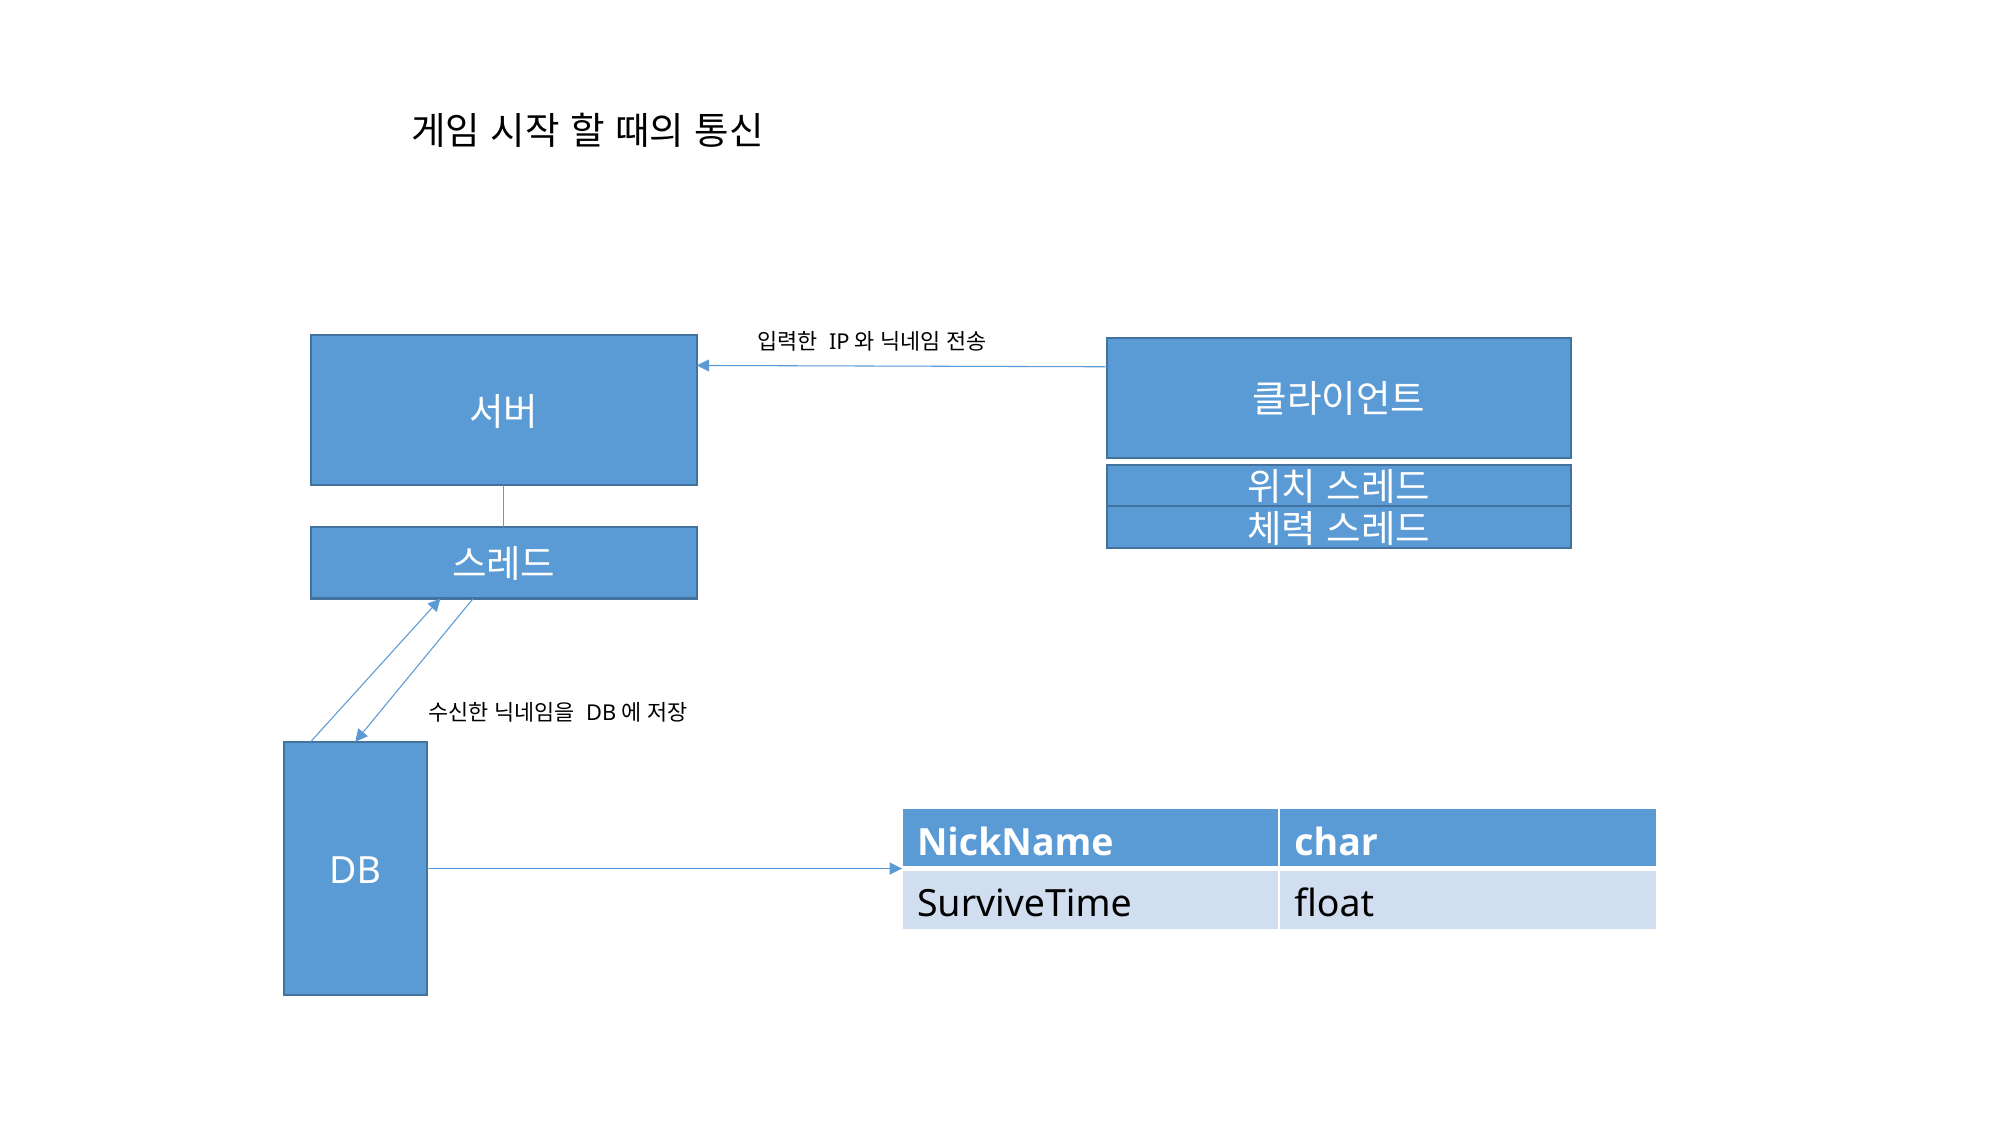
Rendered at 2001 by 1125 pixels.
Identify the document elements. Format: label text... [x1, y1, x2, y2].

table_header char [1280, 809, 1656, 866]
text_box 수신한 닉네임을 DB에 저장 [474, 690, 933, 732]
text_box 게임 시작 할 때의 통신 [396, 99, 1169, 160]
text_box 클라이언트 [1106, 337, 1572, 459]
table_header NickName [903, 809, 1278, 866]
text_box 서버 [310, 334, 698, 486]
text_box 위치 스레드 [1106, 464, 1572, 505]
table_cell float [1280, 871, 1656, 929]
text_box 스레드 [310, 526, 698, 600]
text_box DB [283, 741, 428, 996]
text_box 체력 스레드 [1106, 505, 1572, 549]
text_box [310, 598, 441, 742]
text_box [441, 598, 474, 742]
text_box 입력한 IP와 닉네임 전송 [743, 320, 1262, 362]
table_cell SurviveTime [903, 871, 1278, 929]
